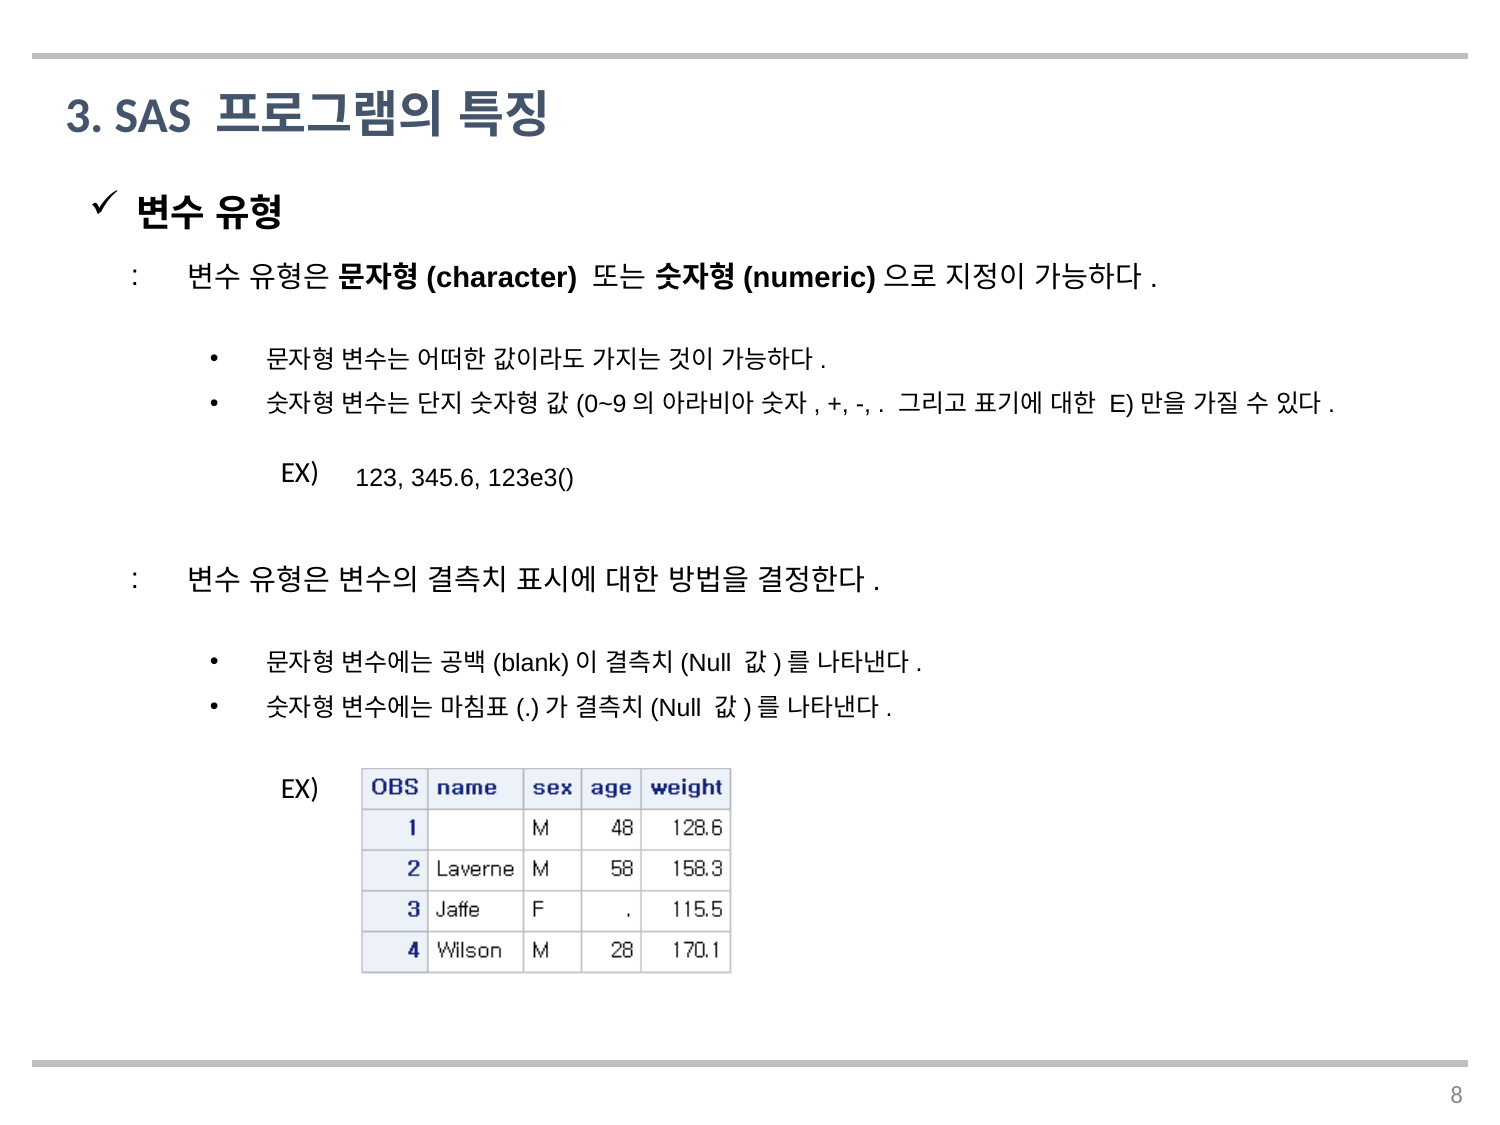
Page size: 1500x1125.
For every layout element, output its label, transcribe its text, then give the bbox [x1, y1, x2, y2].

text_box EX) [115, 446, 434, 496]
text_box 문자형 변수는 어떠한 값이라도 가지는 것이 가능하다. 숫자형 변수는 단지 숫자형 값(0~9의 아라비아 숫자, +, -, . 그리고 표기에 대한 E)만을 가질 수 있다. [194, 320, 1389, 426]
text_box 변수 유형 [74, 158, 870, 241]
text_box 문자형 변수에는 공백(blank)이 결측치(Null 값)를 나타낸다. 숫자형 변수에는 마침표(.)가 결측치(Null 값)를 나타낸다. [194, 623, 1389, 729]
text_box 3. SAS 프로그램의 특징 [50, 75, 968, 151]
picture [360, 768, 733, 975]
text_box 변수 유형은 문자형(character) 또는 숫자형(numeric)으로 지정이 가능하다. [115, 233, 1334, 301]
text_box 변수 유형은 변수의 결측치 표시에 대한 방법을 결정한다. [115, 536, 1334, 604]
text_box EX) [115, 762, 434, 813]
